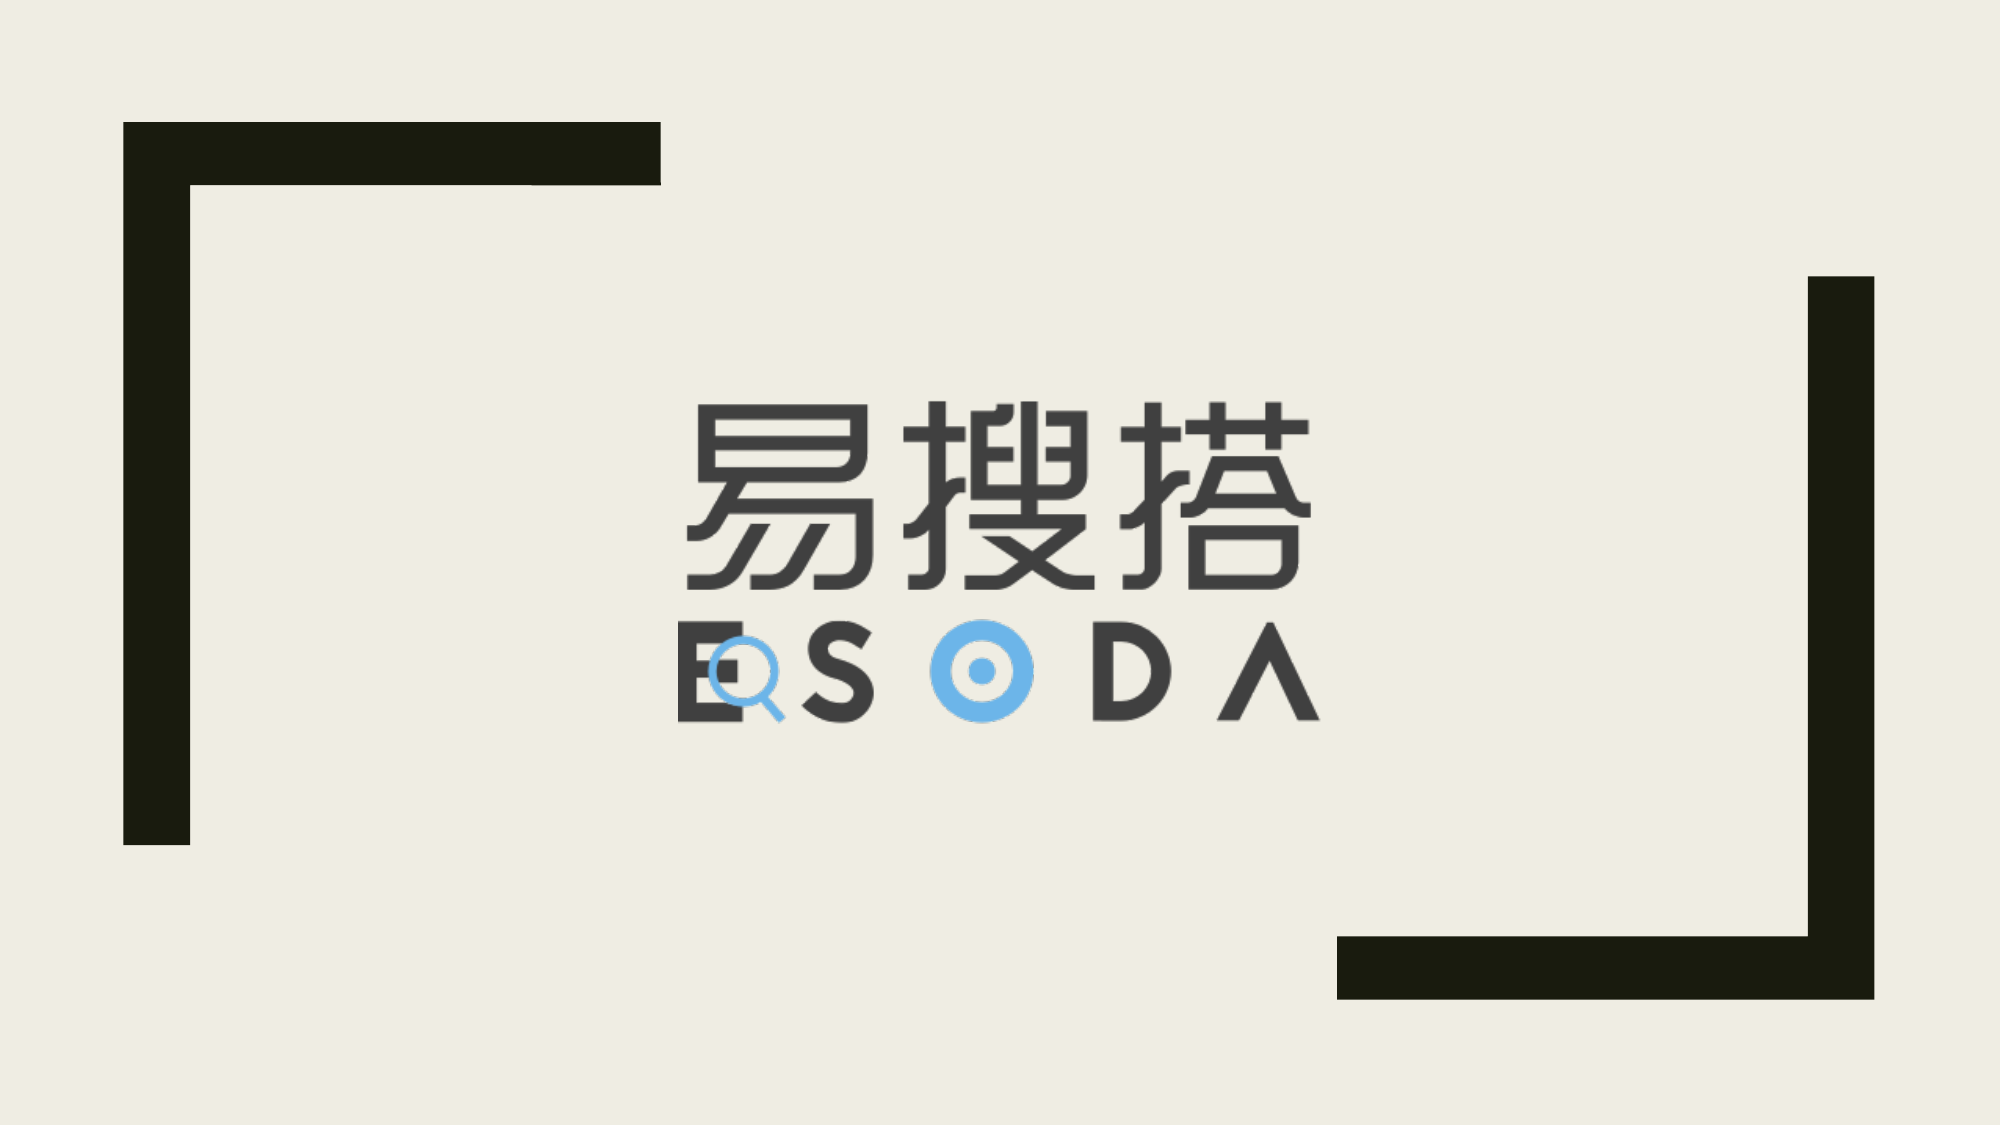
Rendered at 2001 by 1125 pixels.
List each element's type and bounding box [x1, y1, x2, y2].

picture [678, 400, 1322, 725]
